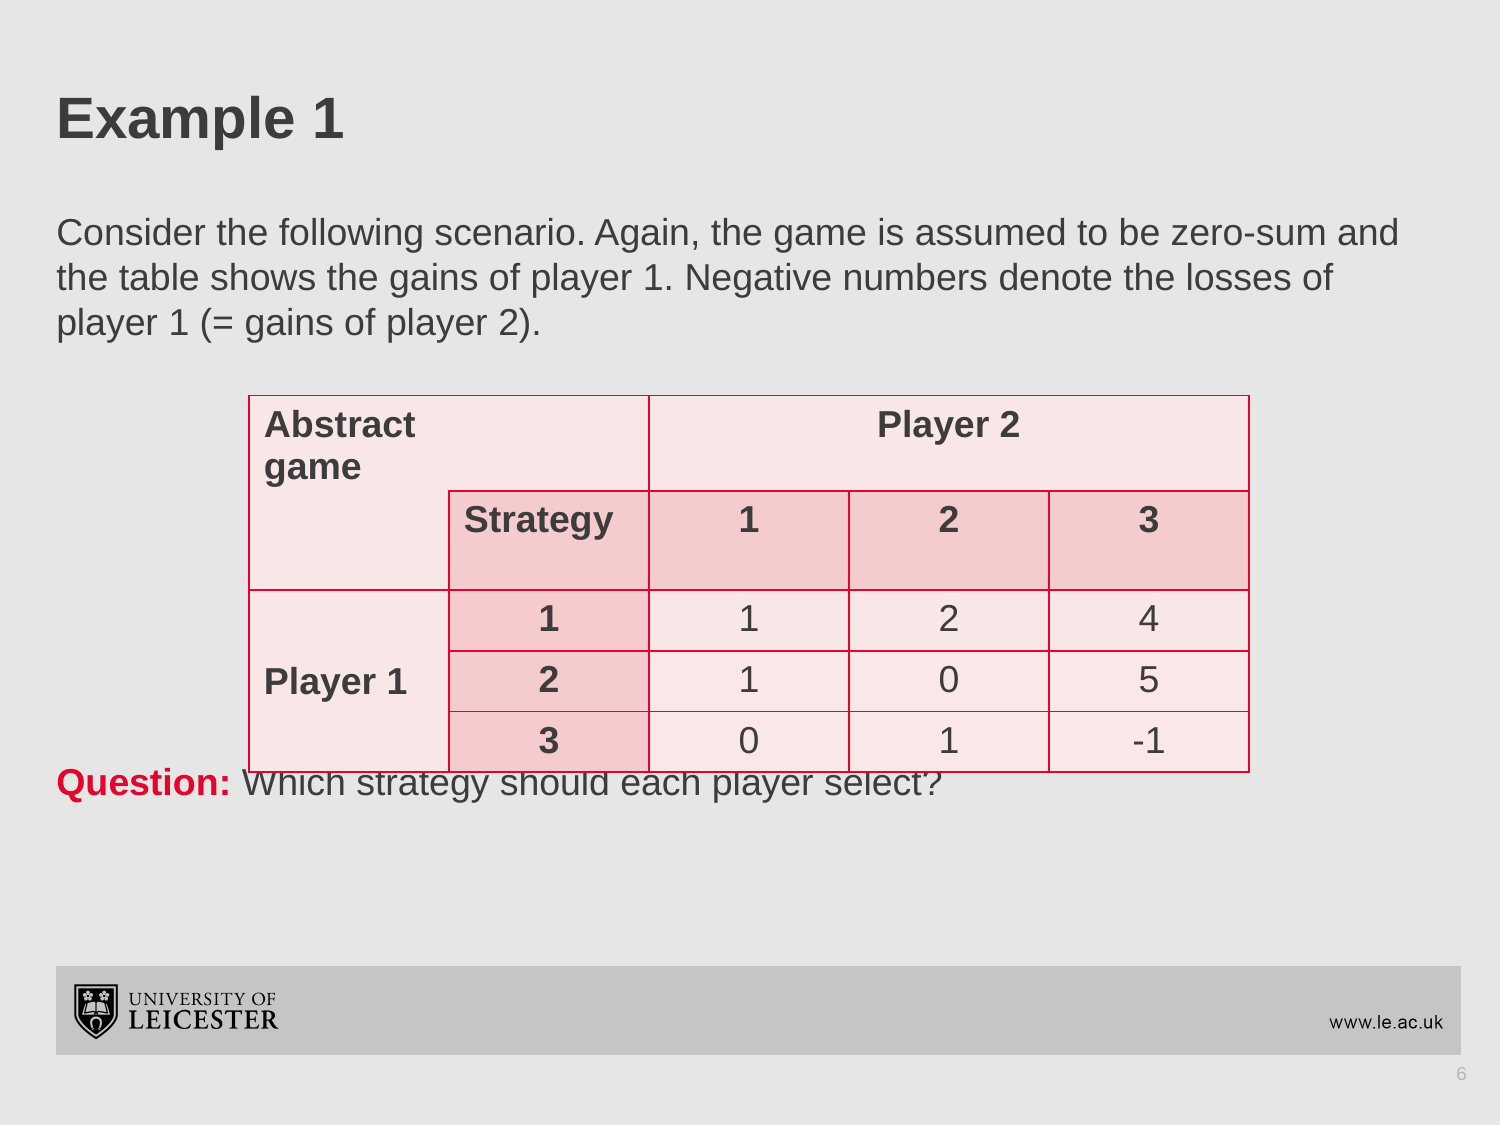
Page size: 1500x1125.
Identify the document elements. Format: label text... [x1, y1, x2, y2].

table_header [449, 396, 648, 490]
table_cell 0 [650, 712, 848, 771]
table_cell 1 [850, 712, 1048, 771]
table_cell 3 [450, 712, 648, 771]
table_cell 2 [450, 652, 648, 711]
table_cell -1 [1050, 712, 1248, 771]
slide_number 6 [1144, 1042, 1482, 1103]
table_cell 1 [650, 492, 848, 589]
table_cell 2 [850, 492, 1048, 589]
table_cell 0 [850, 652, 1048, 711]
table_cell 1 [450, 591, 648, 650]
table_cell 3 [1050, 492, 1248, 589]
picture [56, 966, 1461, 1055]
title Example 1 [56, 80, 1442, 151]
table_cell 2 [850, 591, 1048, 650]
table_cell 5 [1050, 652, 1248, 711]
table_cell 1 [650, 591, 848, 650]
table_cell Player 1 [250, 591, 448, 771]
table_cell 1 [650, 652, 848, 711]
table_header Abstract game [250, 396, 449, 589]
table_header Player 2 [650, 396, 1248, 490]
list Consider the following scenario. Again, the game is assumed to be zero-sum and the table shows the gains of player 1. Negative numbers denote the losses of player 1 (= gains of player 2). Question: Which strategy should each player select? [56, 200, 1442, 870]
table_cell 4 [1050, 591, 1248, 650]
table_cell Strategy [450, 492, 648, 589]
